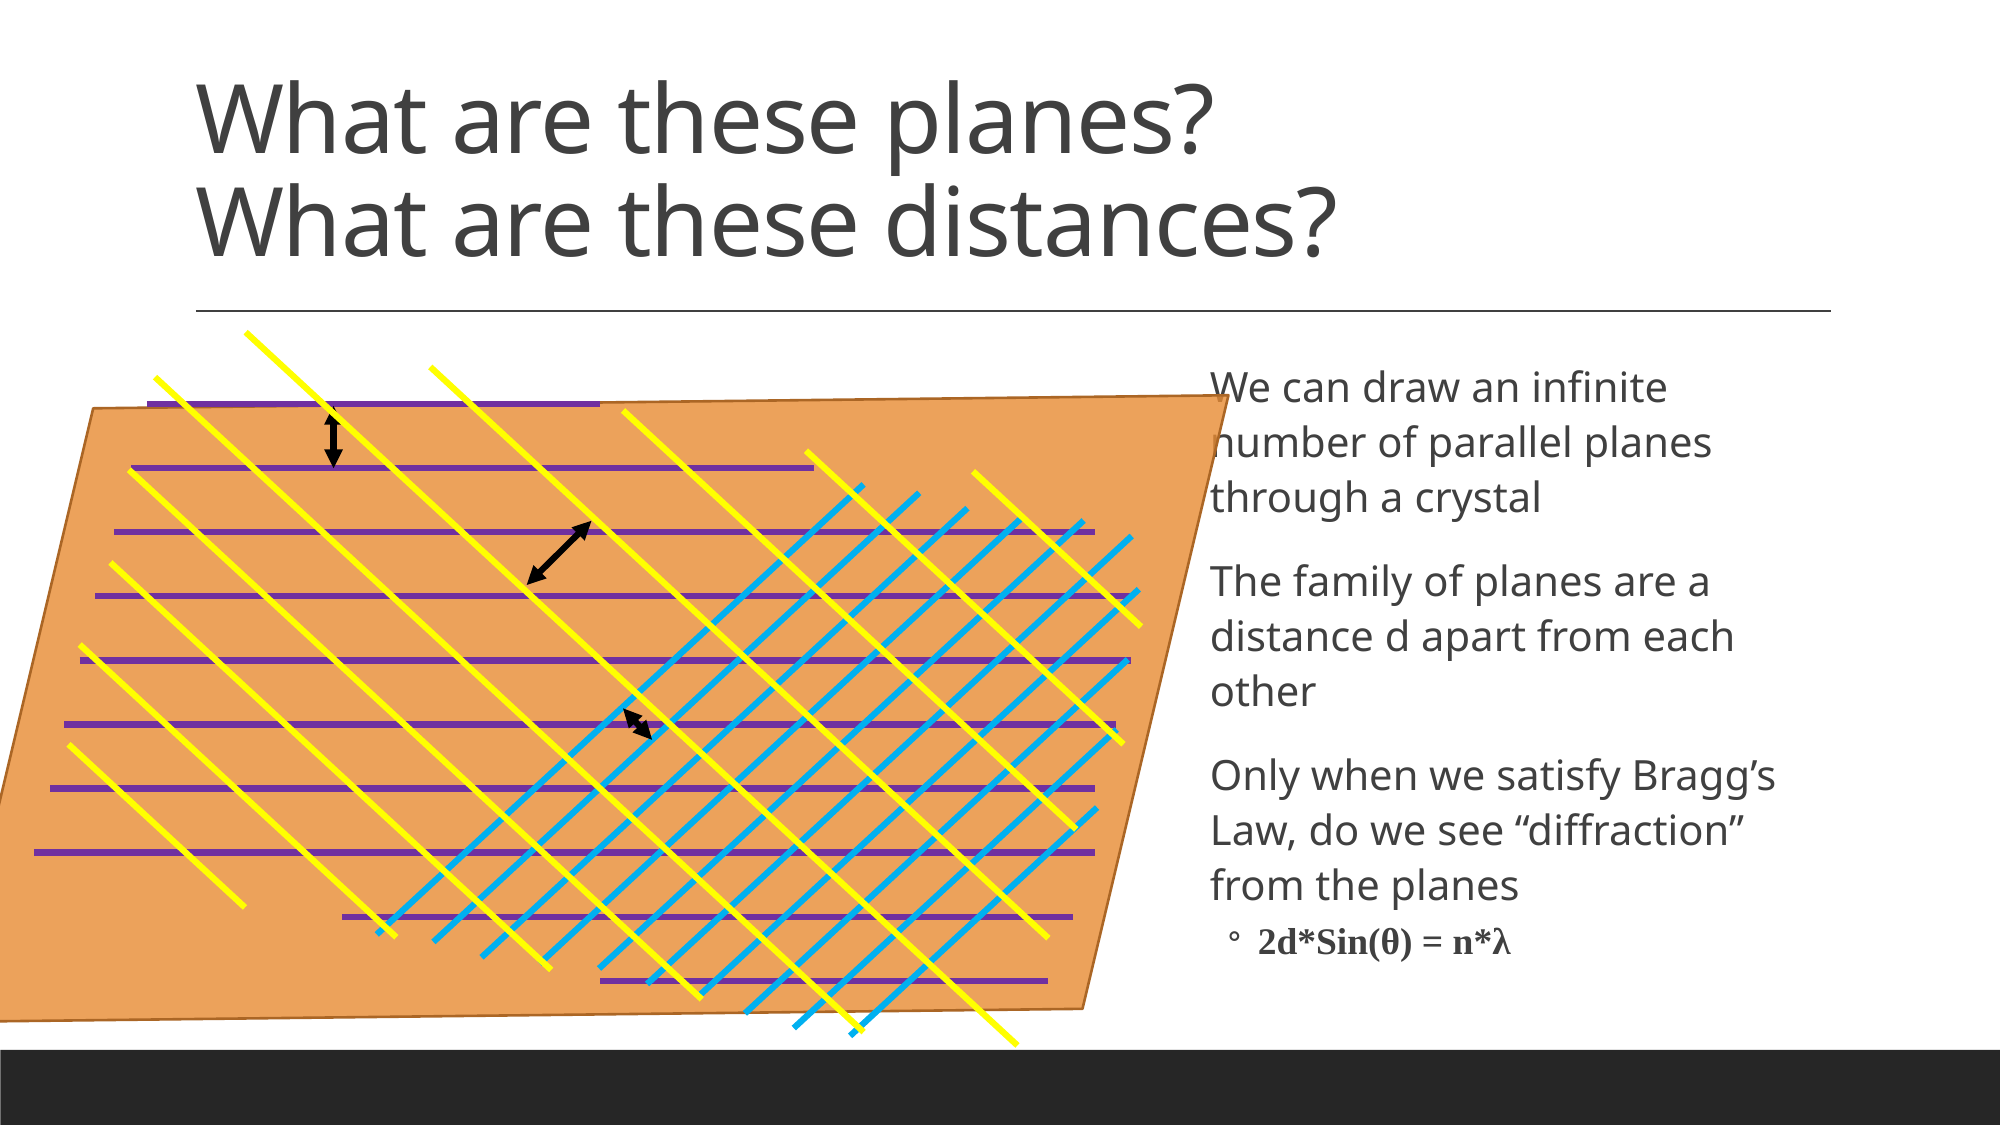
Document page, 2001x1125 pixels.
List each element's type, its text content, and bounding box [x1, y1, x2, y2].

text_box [1110, 403, 1132, 982]
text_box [33, 403, 255, 982]
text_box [941, 390, 1102, 1125]
text_box [1109, 393, 1230, 777]
title What are these planes? What are these distances? [180, 47, 1830, 285]
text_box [258, 120, 933, 1125]
list We can draw an infinite number of parallel planes through a crystal The family of planes are a distance d apart from each other Only when we satisfy Bragg’s Law, do we see “diffraction” from the planes 2d*Sin(θ) = n*λ [1194, 347, 1830, 963]
text_box [0, 668, 255, 1023]
